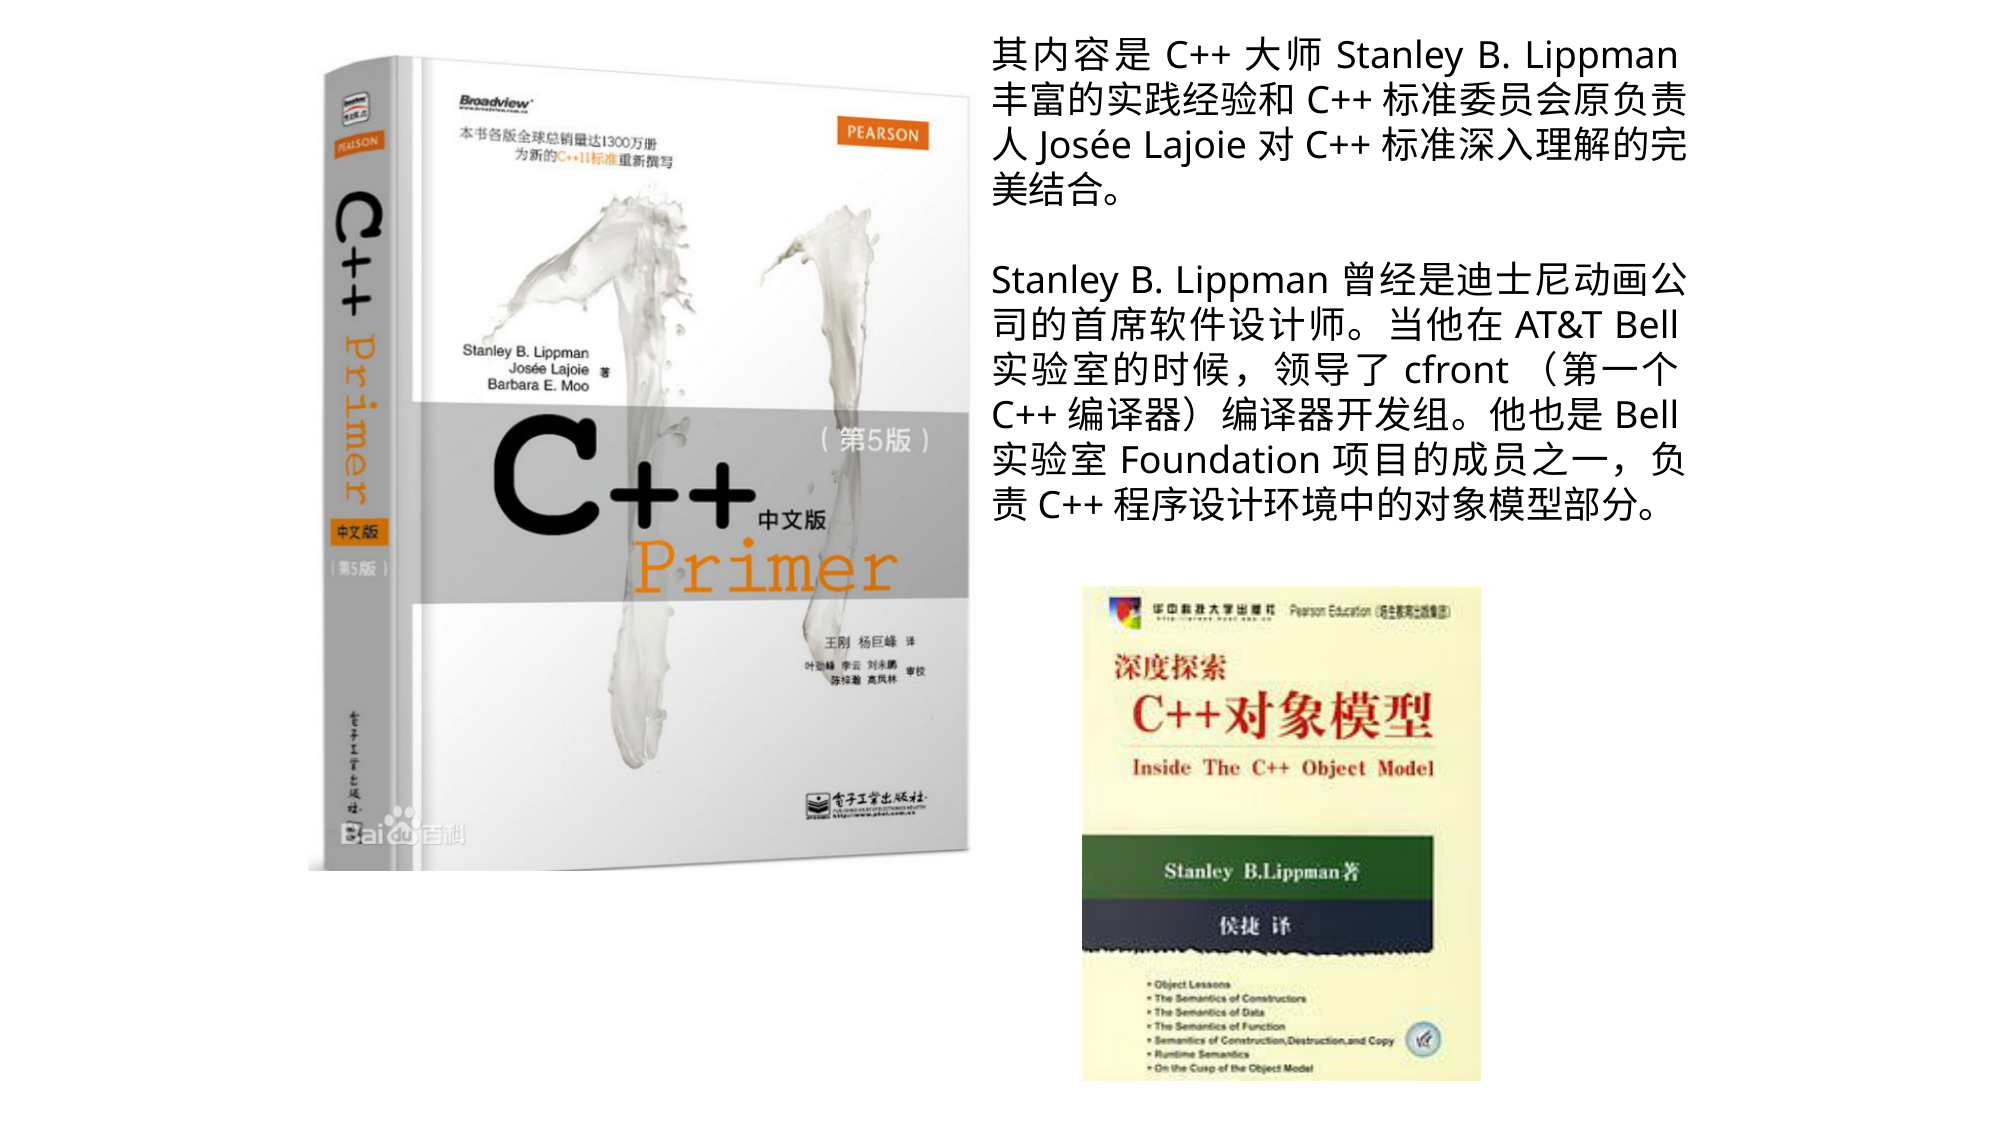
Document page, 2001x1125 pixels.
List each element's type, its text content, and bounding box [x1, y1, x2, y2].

picture [308, 46, 985, 871]
text_box 其内容是C++大师Stanley B. Lippman丰富的实践经验和C++标准委员会原负责人Josée Lajoie对C++标准深入理解的完美结合。 Stanley B. Lippman曾经是迪士尼动画公司的首席软件设计师。当他在AT&T Bell实验室的时候，领导了cfront（第一个C++编译器）编译器开发组。他也是Bell实验室Foundation项目的成员之一，负责C++程序设计环境中的对象模型部分。 [976, 23, 1704, 539]
picture [1081, 586, 1481, 1081]
